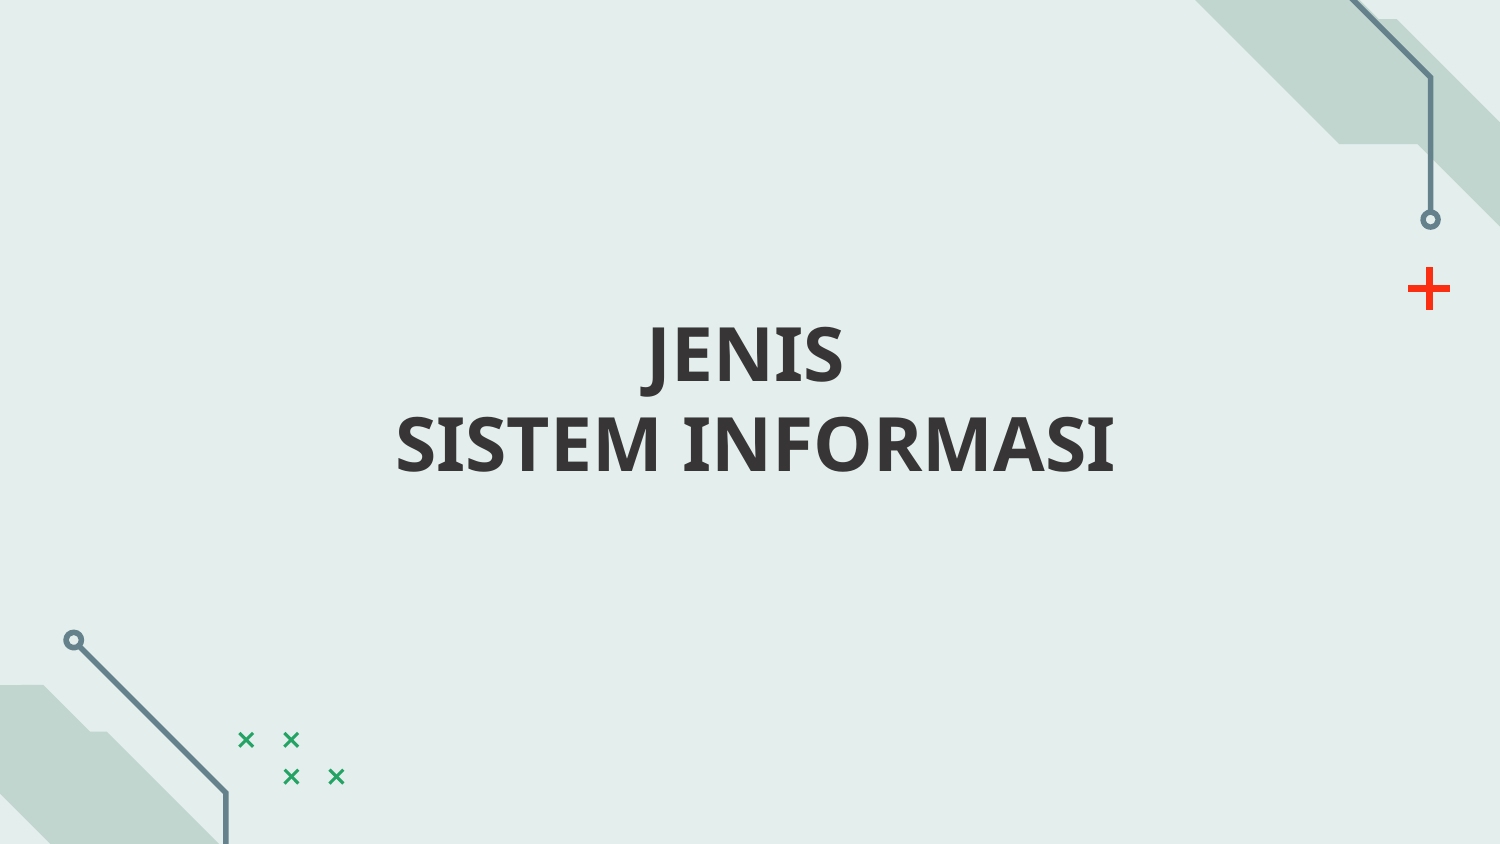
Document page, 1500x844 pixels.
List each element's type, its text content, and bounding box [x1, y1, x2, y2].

title JENIS SISTEM INFORMASI [123, 291, 1388, 390]
